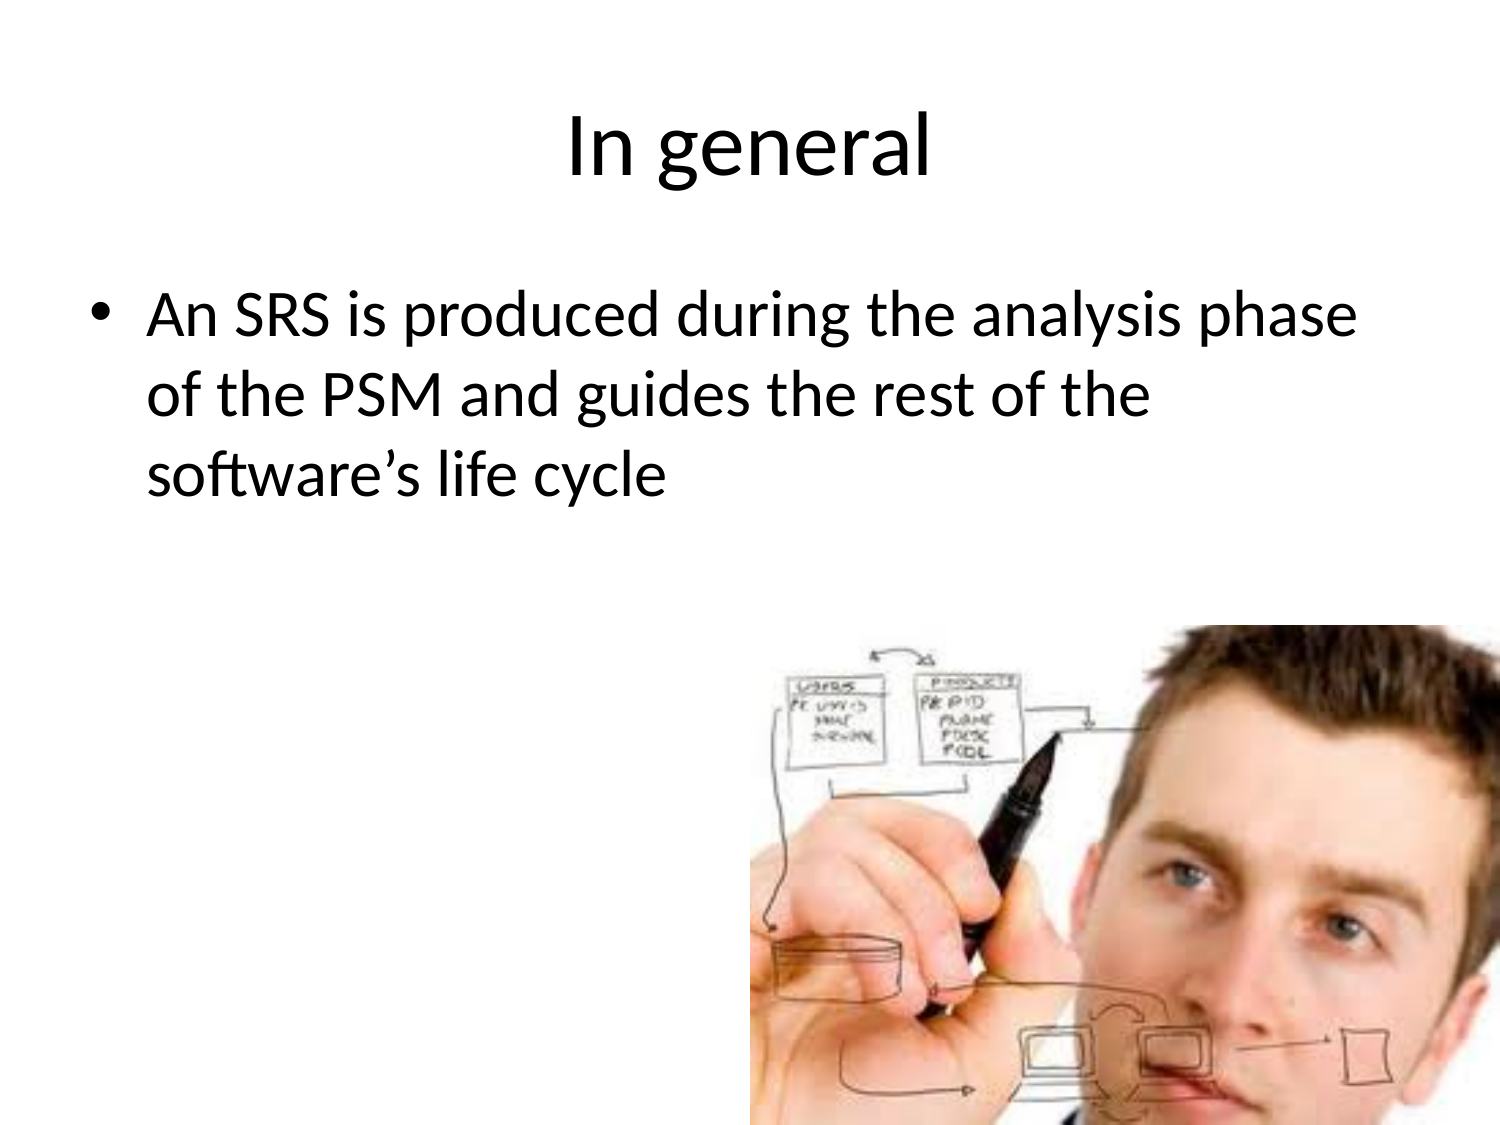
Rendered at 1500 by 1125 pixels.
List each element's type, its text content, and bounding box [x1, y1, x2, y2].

title In general [75, 45, 1425, 233]
picture [749, 625, 1500, 1125]
text_box An SRS is produced during the analysis phase of the PSM and guides the rest of the software’s life cycle [75, 262, 1425, 1005]
